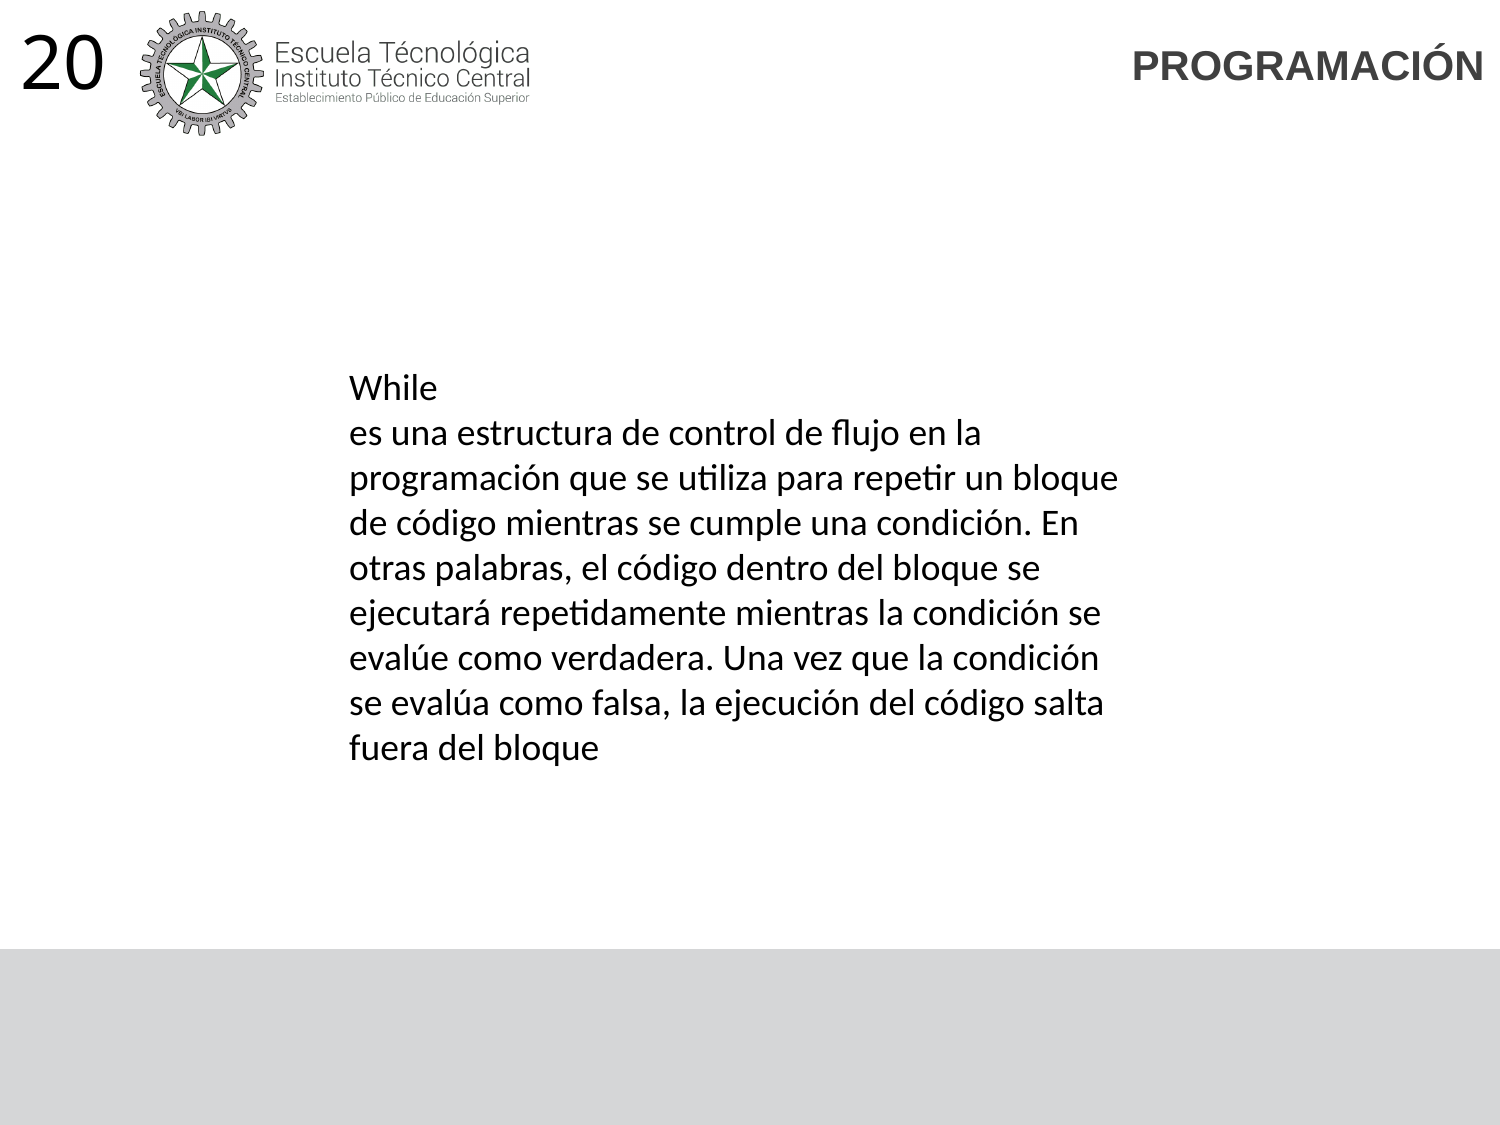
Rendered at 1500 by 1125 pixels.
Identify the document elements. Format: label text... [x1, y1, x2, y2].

text_box While es una estructura de control de flujo en la programación que se utiliza para repetir un bloque de código mientras se cumple una condición. En otras palabras, el código dentro del bloque se ejecutará repetidamente mientras la condición se evalúe como verdadera. Una vez que la condición se evalúa como falsa, la ejecución del código salta fuera del bloque [334, 355, 1138, 776]
title 20 [0, 0, 128, 114]
picture [130, 7, 538, 138]
text_box PROGRAMACIÓN [538, 31, 1500, 114]
